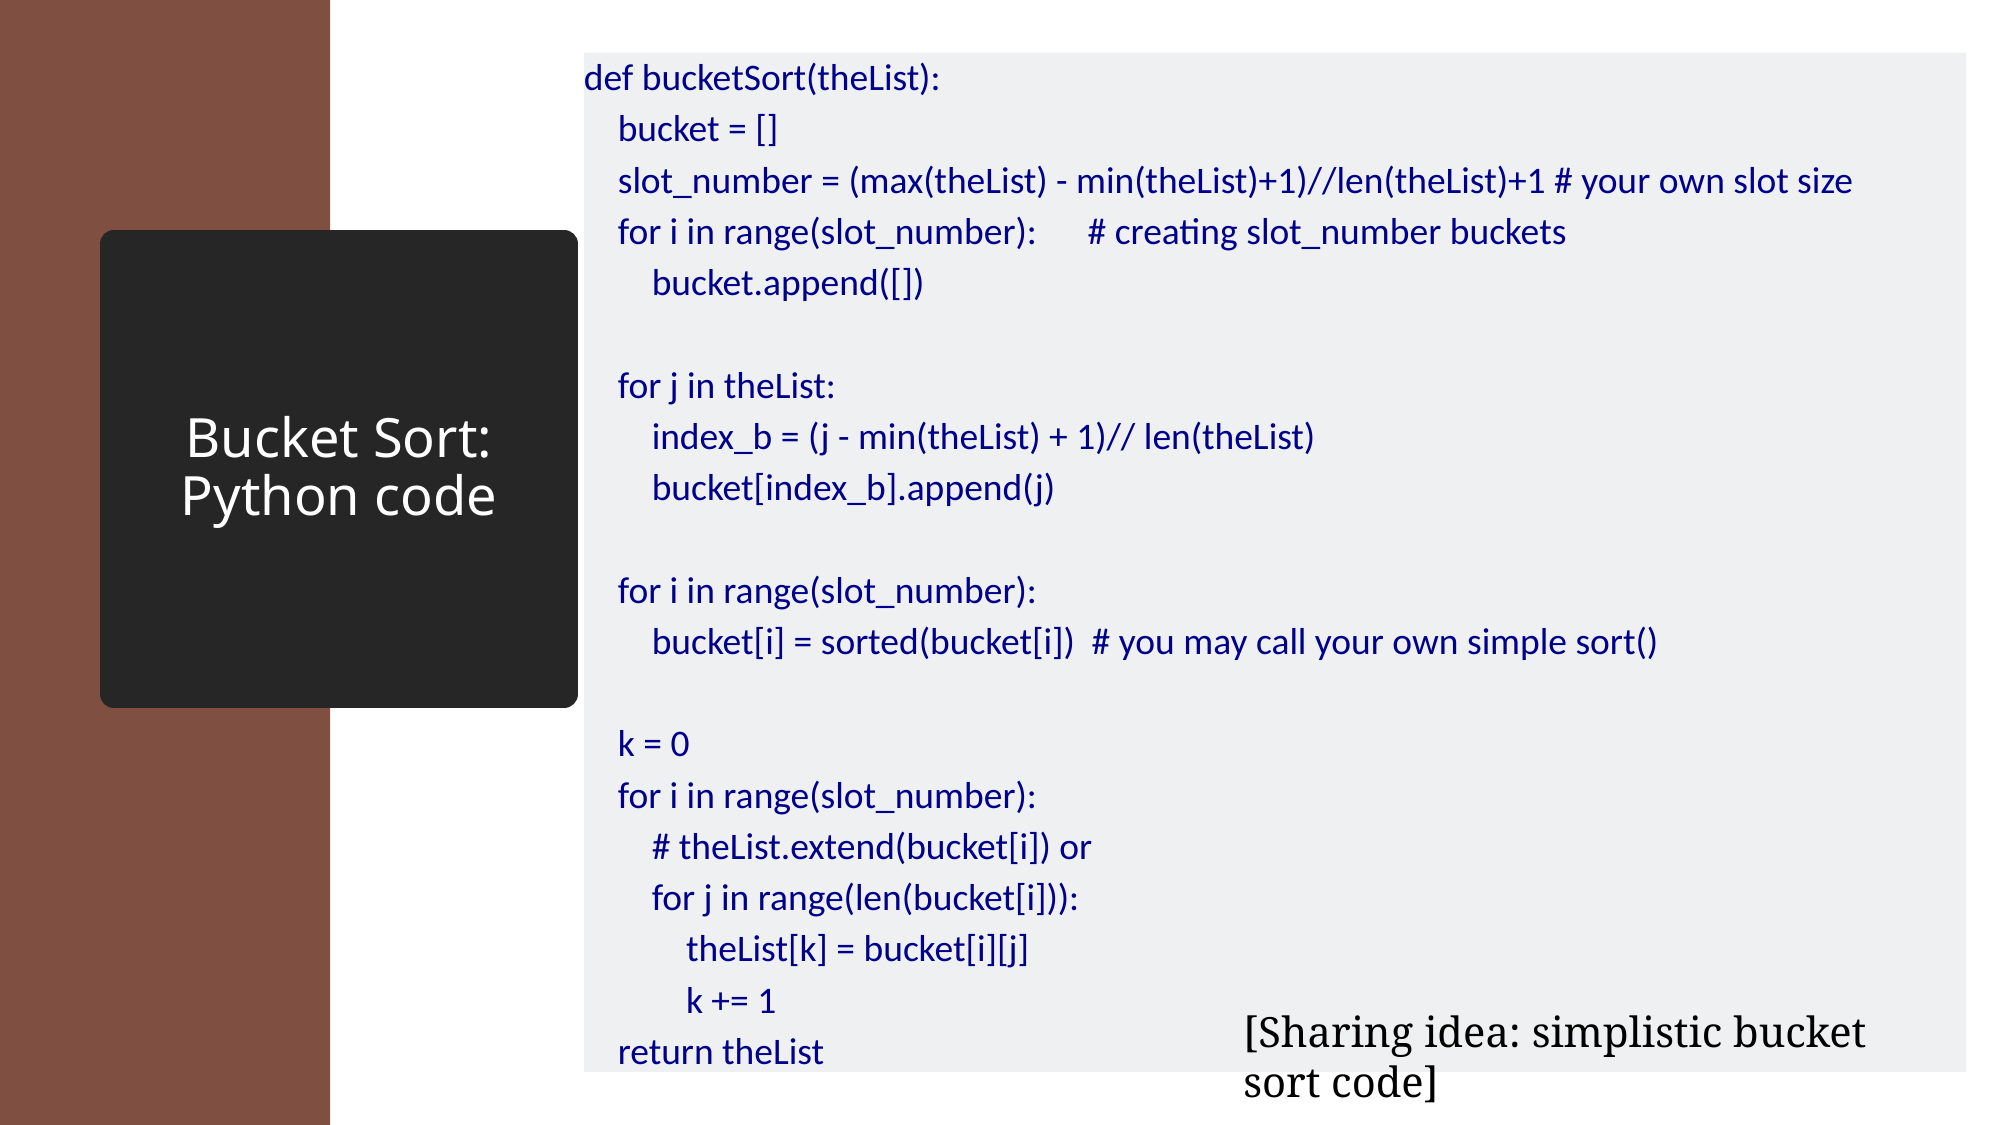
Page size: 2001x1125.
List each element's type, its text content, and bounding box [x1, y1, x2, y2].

text_box [0, 0, 331, 1125]
text_box [Sharing idea: simplistic bucket sort code] [1228, 997, 1938, 1113]
title Bucket Sort: Python code [113, 243, 564, 694]
list def bucketSort(theList): bucket = [] slot_number = (max(theList) - min(theList)+1)//len(theList)+1 # your own slot size for i in range(slot_number): # creating slot_number buckets bucket.append([]) for j in theList: index_b = (j - min(theList) + 1)// len(theList) bucket[index_b].append(j) for i in range(slot_number): bucket[i] = sorted(bucket[i]) # you may call your own simple sort() k = 0 for i in range(slot_number): # theList.extend(bucket[i]) or for j in range(len(bucket[i])): theList[k] = bucket[i][j] k += 1 return theList [583, 52, 1967, 1072]
